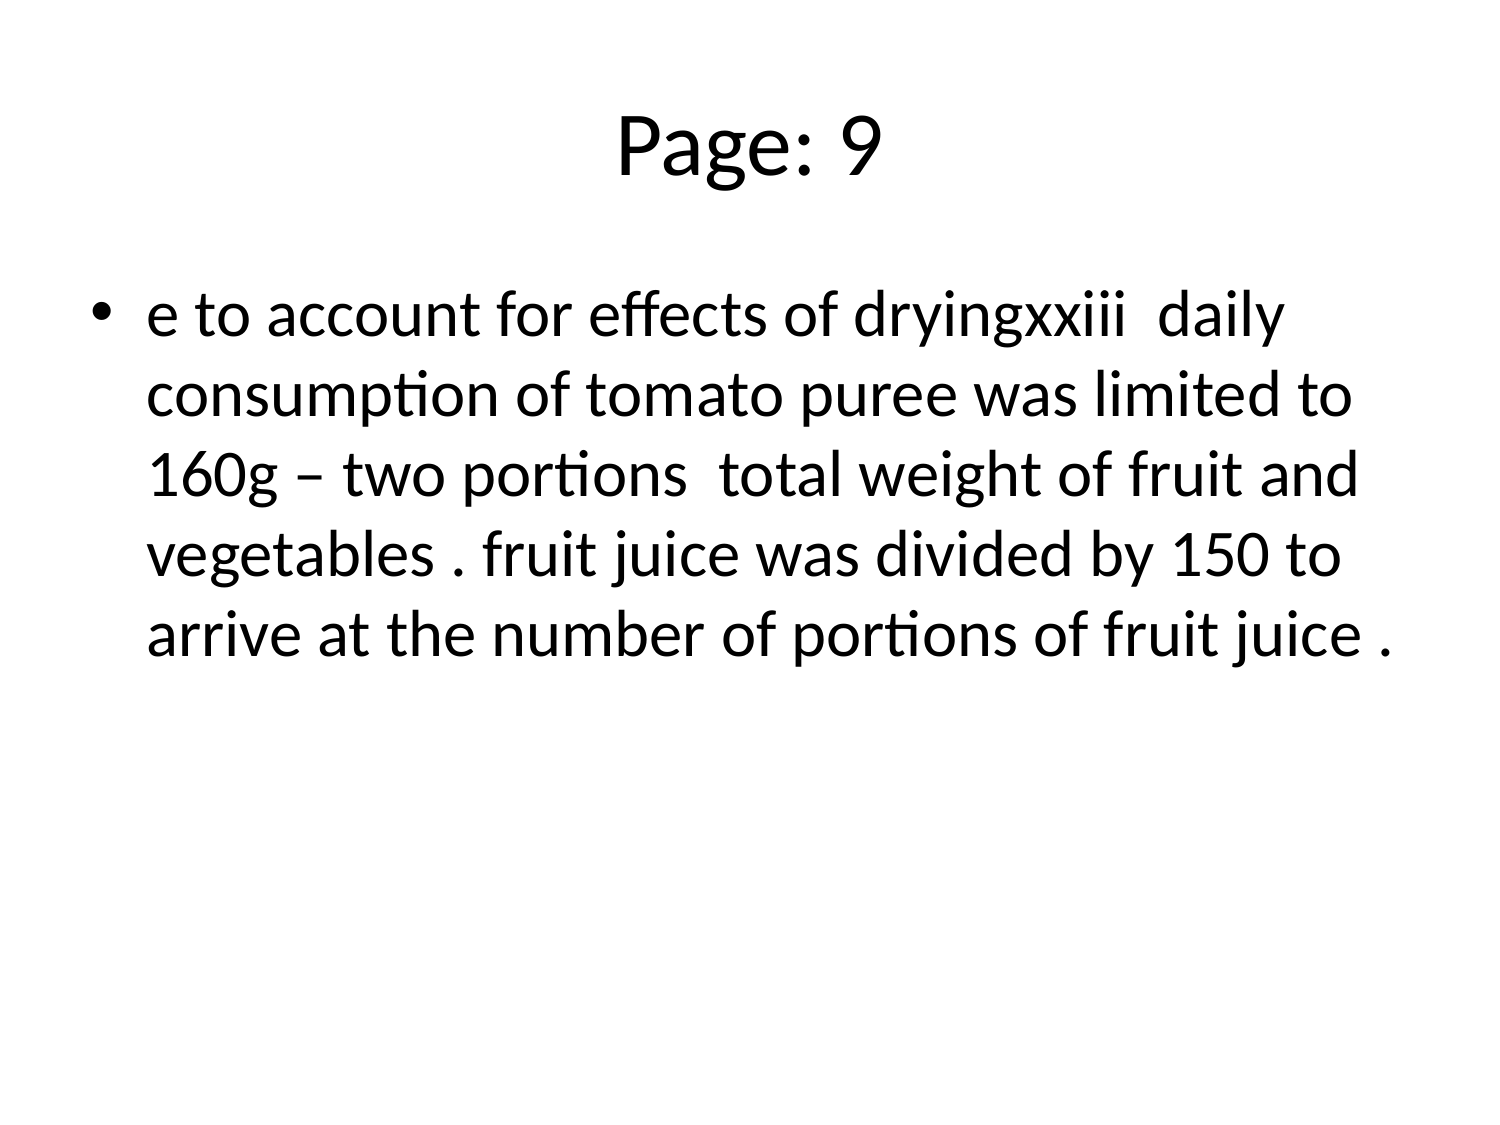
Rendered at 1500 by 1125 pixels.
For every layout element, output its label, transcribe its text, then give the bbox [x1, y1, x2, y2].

list e to account for effects of dryingxxiii daily consumption of tomato puree was limited to 160g – two portions total weight of fruit and vegetables . fruit juice was divided by 150 to arrive at the number of portions of fruit juice . [75, 262, 1425, 1005]
title Page: 9 [75, 45, 1425, 233]
